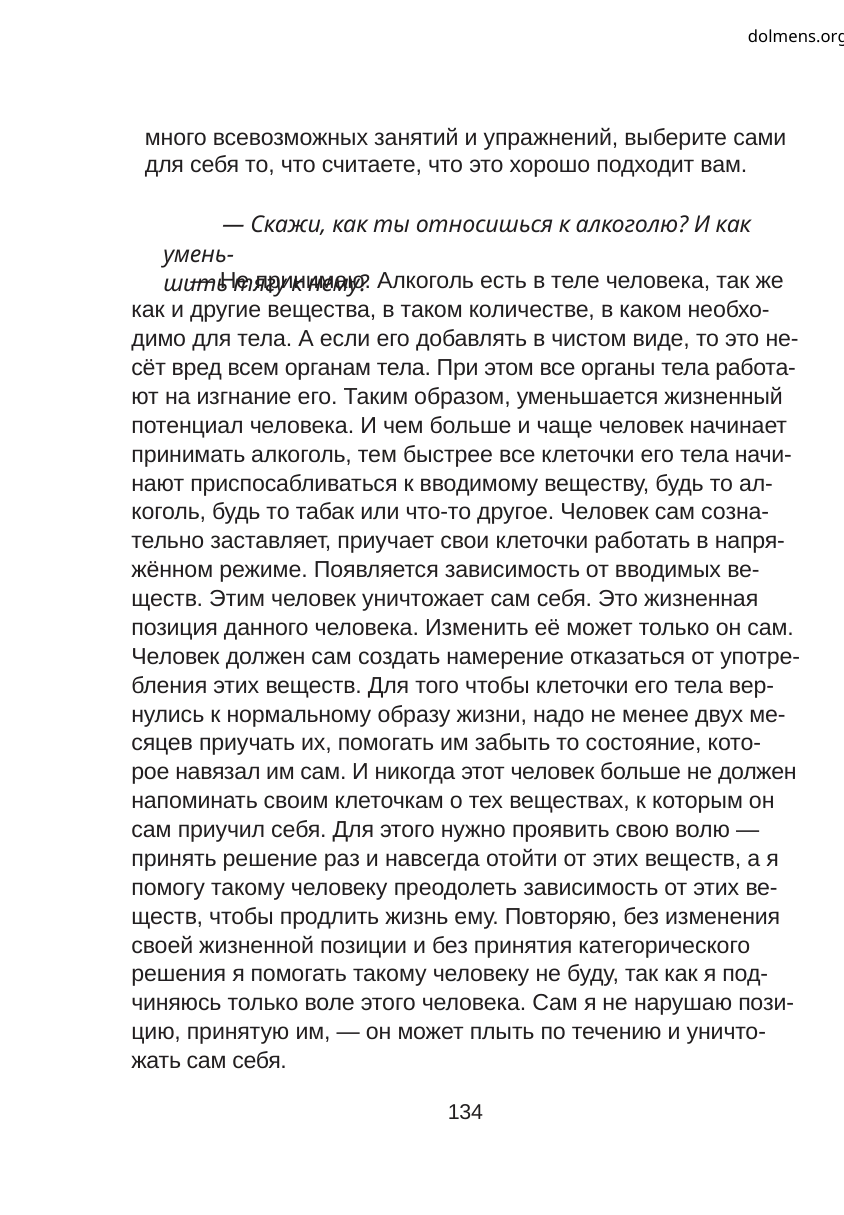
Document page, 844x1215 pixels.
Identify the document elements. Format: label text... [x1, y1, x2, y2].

text_box много всевозможных занятий и упражнений, выберите сами для себя то, что считаете, что это хорошо подходит вам. [145, 122, 787, 205]
text_box — Скажи, как ты относишься к алкоголю? И как умень- шить тягу к нему? [163, 208, 768, 264]
text_box dolmens.org [747, 27, 844, 66]
text_box — Не принимаю. Алкоголь есть в теле человека, так же как и другие вещества, в таком количестве, в каком необхо- димо для тела. А если его добавлять в чистом виде, то это не- сёт вред всем органам тела. При этом все органы тела работа- ют на изгнание его. Таким образом, уменьшается жизненный потенциал человека. И чем больше и чаще человек начинает принимать алкоголь, тем быстрее все клеточки его тела начи- нают приспосабливаться к вводимому веществу, будь то ал- коголь, будь то табак или что-то другое. Человек сам созна- тельно заставляет, приучает свои клеточки работать в напря- жённом режиме. Появляется зависимость от вводимых ве- ществ. Этим человек уничтожает сам себя. Это жизненная позиция данного человека. Изменить её может только он сам. Человек должен сам создать намерение отказаться от употре- бления этих веществ. Для того чтобы клеточки его тела вер- нулись к нормальному образу жизни, надо не менее двух ме- сяцев приучать их, помогать им забыть то состояние, кото- рое навязал им сам. И никогда этот человек больше не должен напоминать своим клеточкам о тех веществах, к которым он сам приучил себя. Для этого нужно проявить свою волю — принять решение раз и навсегда отойти от этих веществ, а я помогу такому человеку преодолеть зависимость от этих ве- ществ, чтобы продлить жизнь ему. Повторяю, без изменения своей жизненной позиции и без принятия категорического решения я помогать такому человеку не буду, так как я под- чиняюсь только воле этого человека. Сам я не нарушаю пози- цию, принятую им, — он может плыть по течению и уничто- жать сам себя. [131, 264, 800, 1102]
text_box 134 [447, 1097, 484, 1151]
